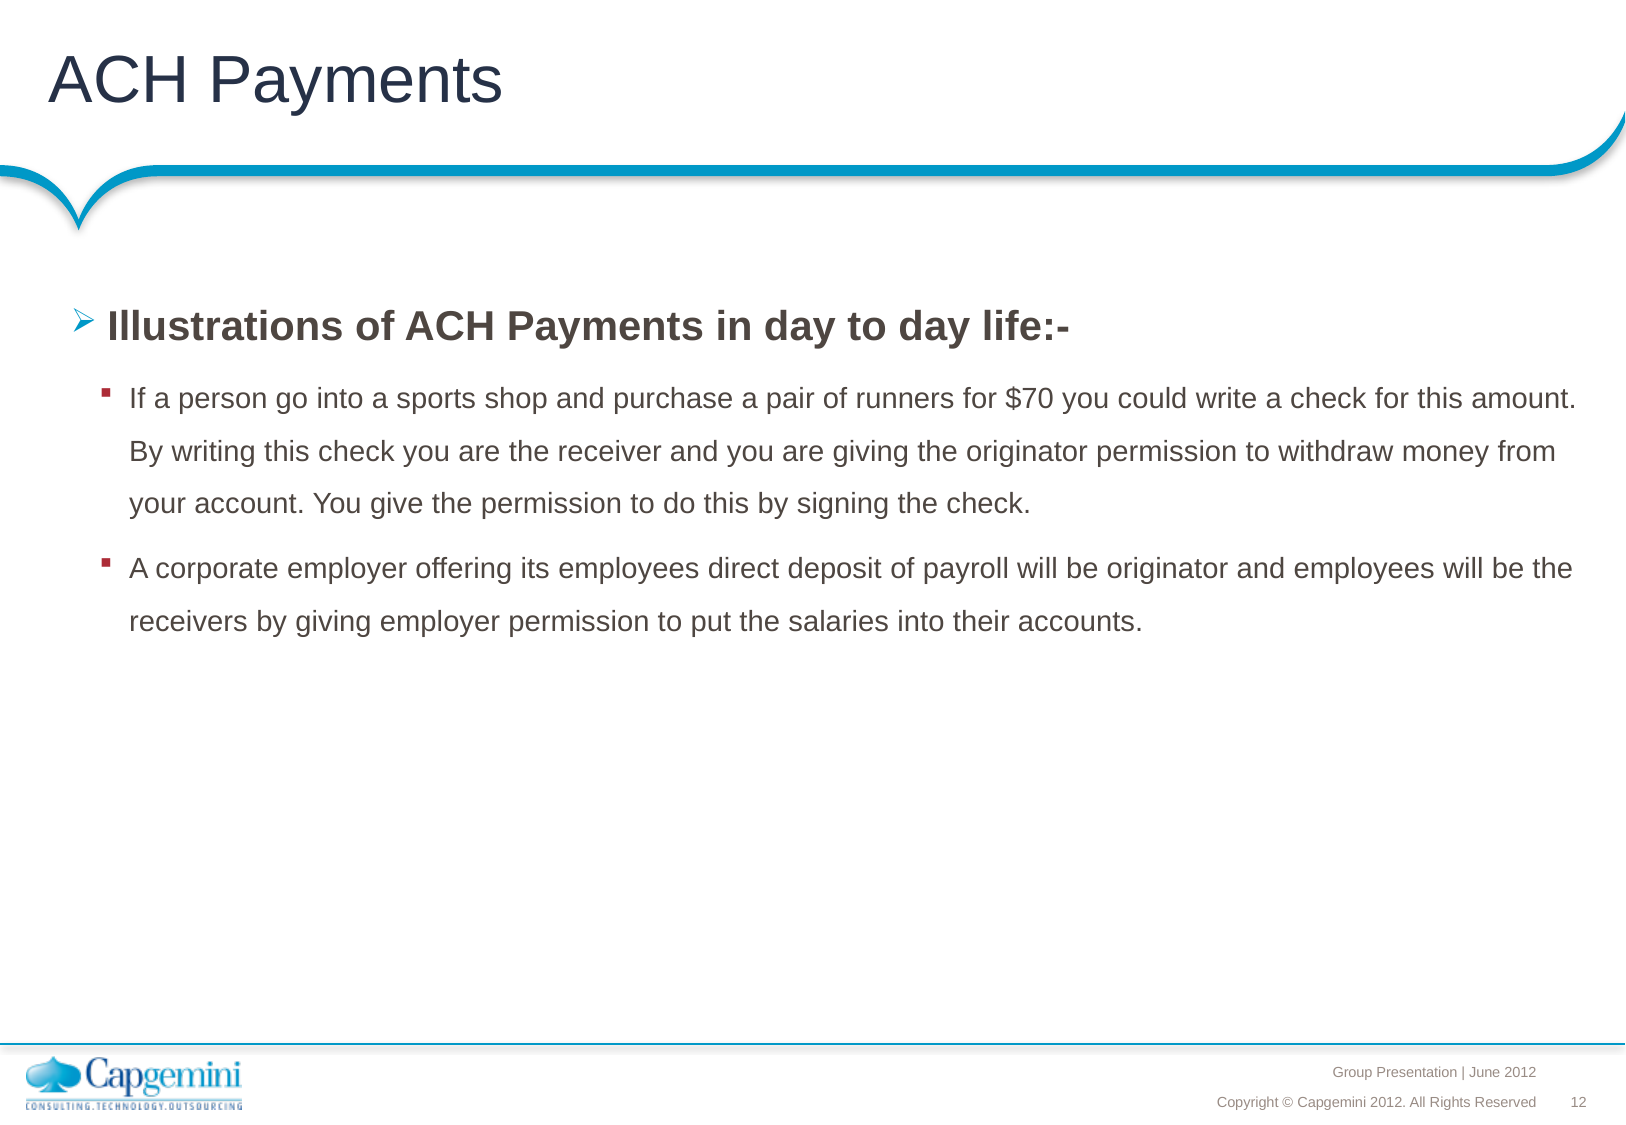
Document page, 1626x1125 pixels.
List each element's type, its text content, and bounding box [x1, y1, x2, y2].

picture [26, 1056, 242, 1110]
title ACH Payments [0, 0, 1625, 165]
list Illustrations of ACH Payments in day to day life:- If a person go into a sports shop and purchase a pair of runners for $70 you could write a check for this amount. By writing this check you are the receiver and you are giving the originator permission to withdraw money from your account. You give the permission to do this by signing the check. A corporate employer offering its employees direct deposit of payroll will be originator and employees will be the receivers by giving employer permission to put the salaries into their accounts. [53, 245, 1625, 1007]
